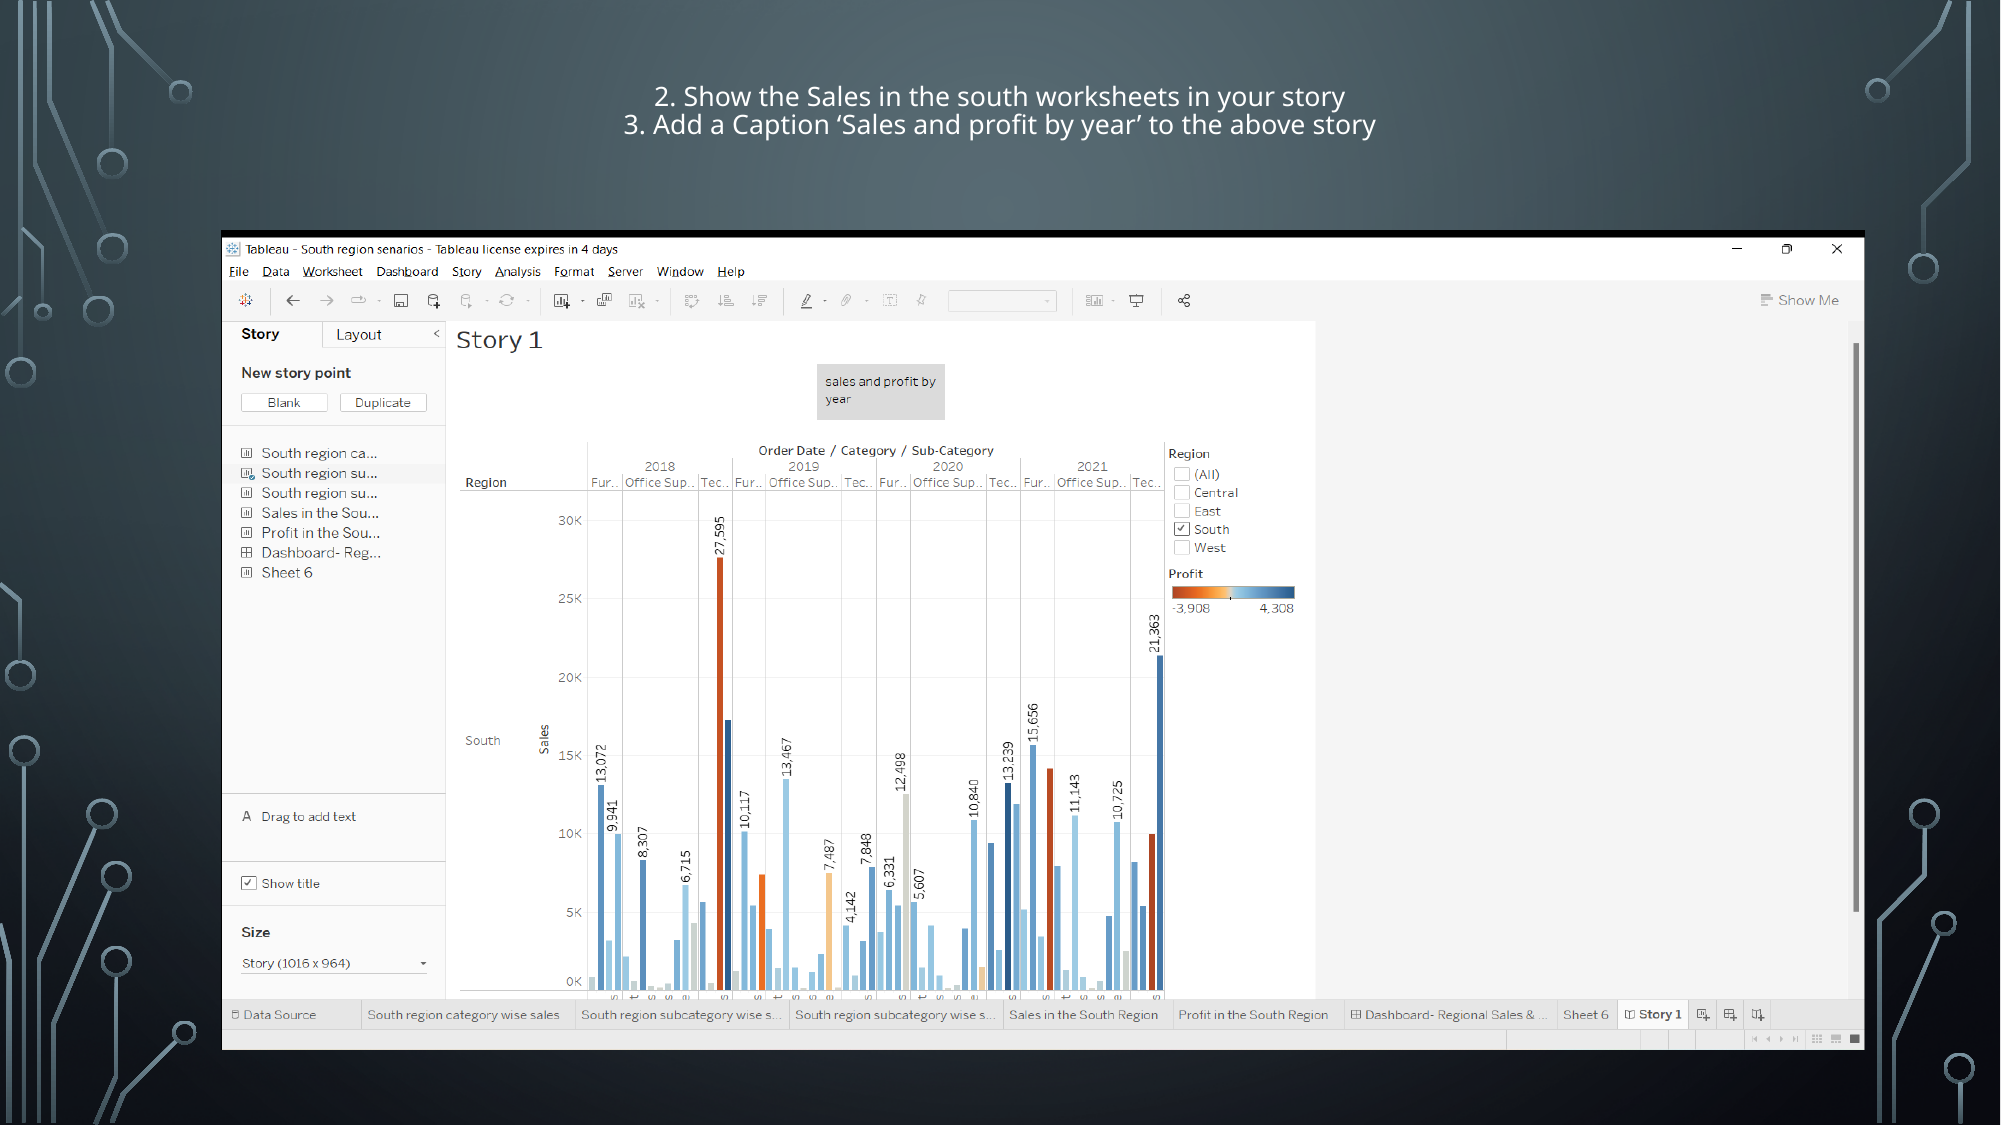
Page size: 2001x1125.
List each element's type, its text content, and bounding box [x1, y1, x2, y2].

title 2. Show the Sales in the south worksheets in your story 3. Add a Caption ‘Sales and profit by year’ to the above story [205, 75, 1794, 149]
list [221, 230, 1866, 1051]
